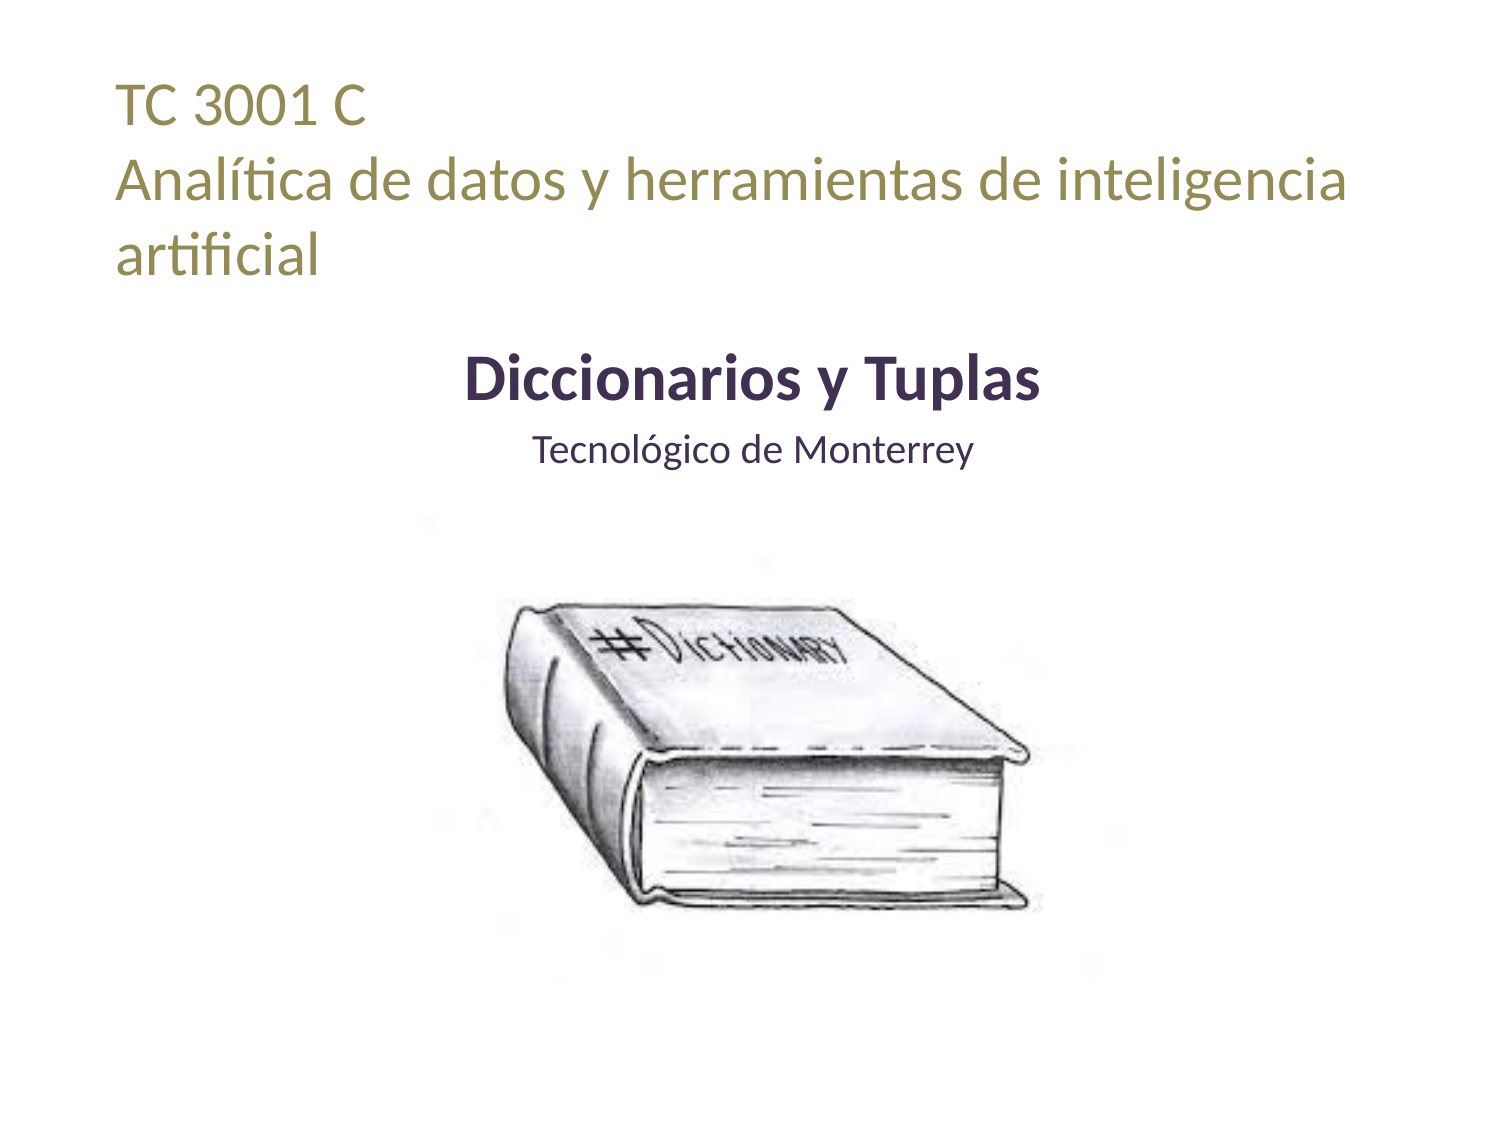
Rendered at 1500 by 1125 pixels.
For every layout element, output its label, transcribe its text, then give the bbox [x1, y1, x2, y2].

picture [394, 514, 1141, 979]
text_box TC 3001 C Analítica de datos y herramientas de inteligencia artificial [100, 54, 1412, 296]
subtitle Diccionarios y Tuplas Tecnológico de Monterrey [201, 326, 1306, 537]
